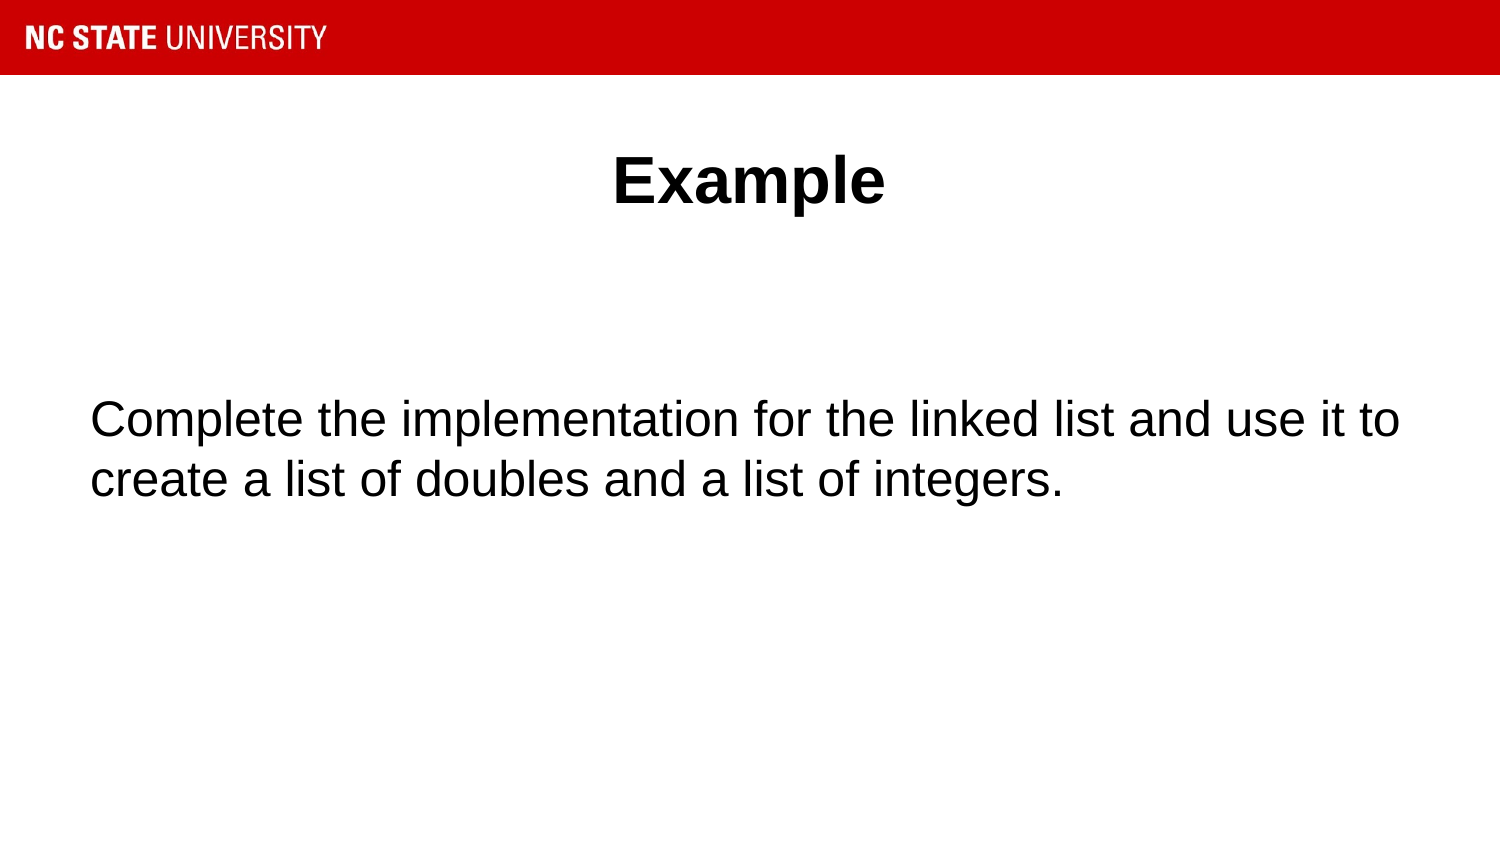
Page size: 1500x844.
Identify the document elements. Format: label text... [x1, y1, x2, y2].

list Complete the implementation for the linked list and use it to create a list of doubles and a list of integers. [75, 371, 1425, 754]
picture [0, 0, 1500, 75]
title Example [75, 110, 1425, 243]
